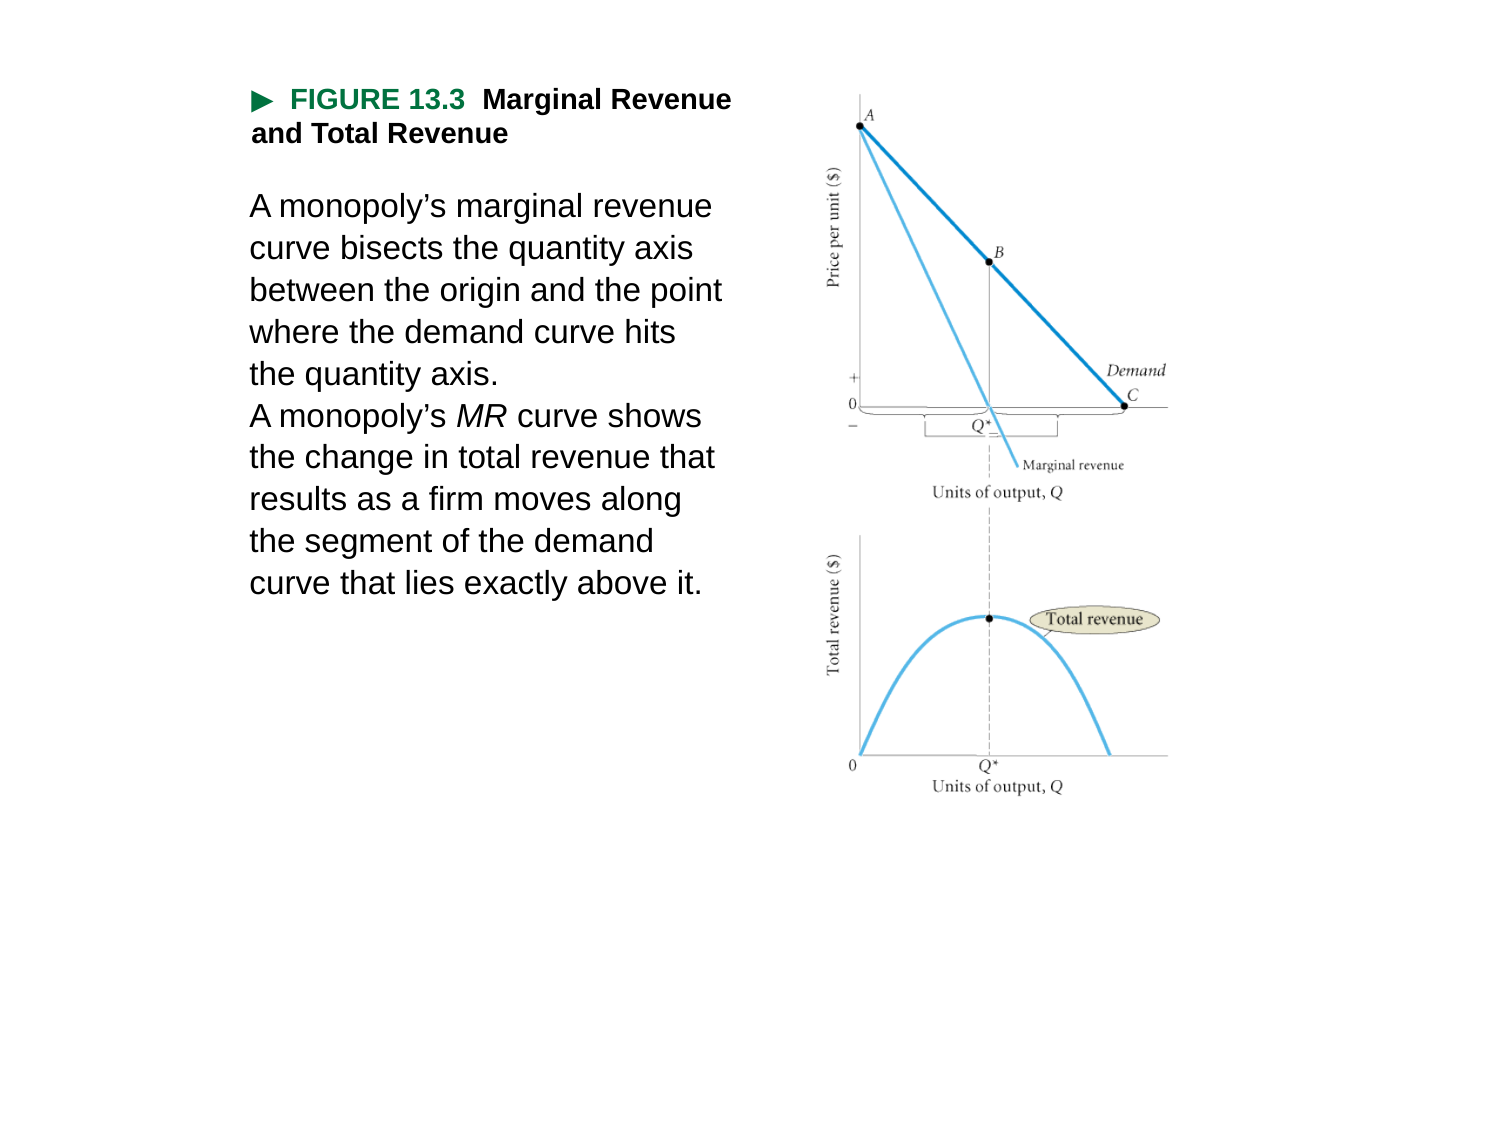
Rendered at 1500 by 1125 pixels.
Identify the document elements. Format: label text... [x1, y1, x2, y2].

picture [816, 88, 1173, 800]
text_box ▶ FIGURE 13.3 Marginal Revenue and Total Revenue [243, 72, 741, 146]
text_box A monopoly’s marginal revenue curve bisects the quantity axis between the origin and the point where the demand curve hits the quantity axis. A monopoly’s MR curve shows the change in total revenue that results as a firm moves along the segment of the demand curve that lies exactly above it. [234, 174, 741, 530]
